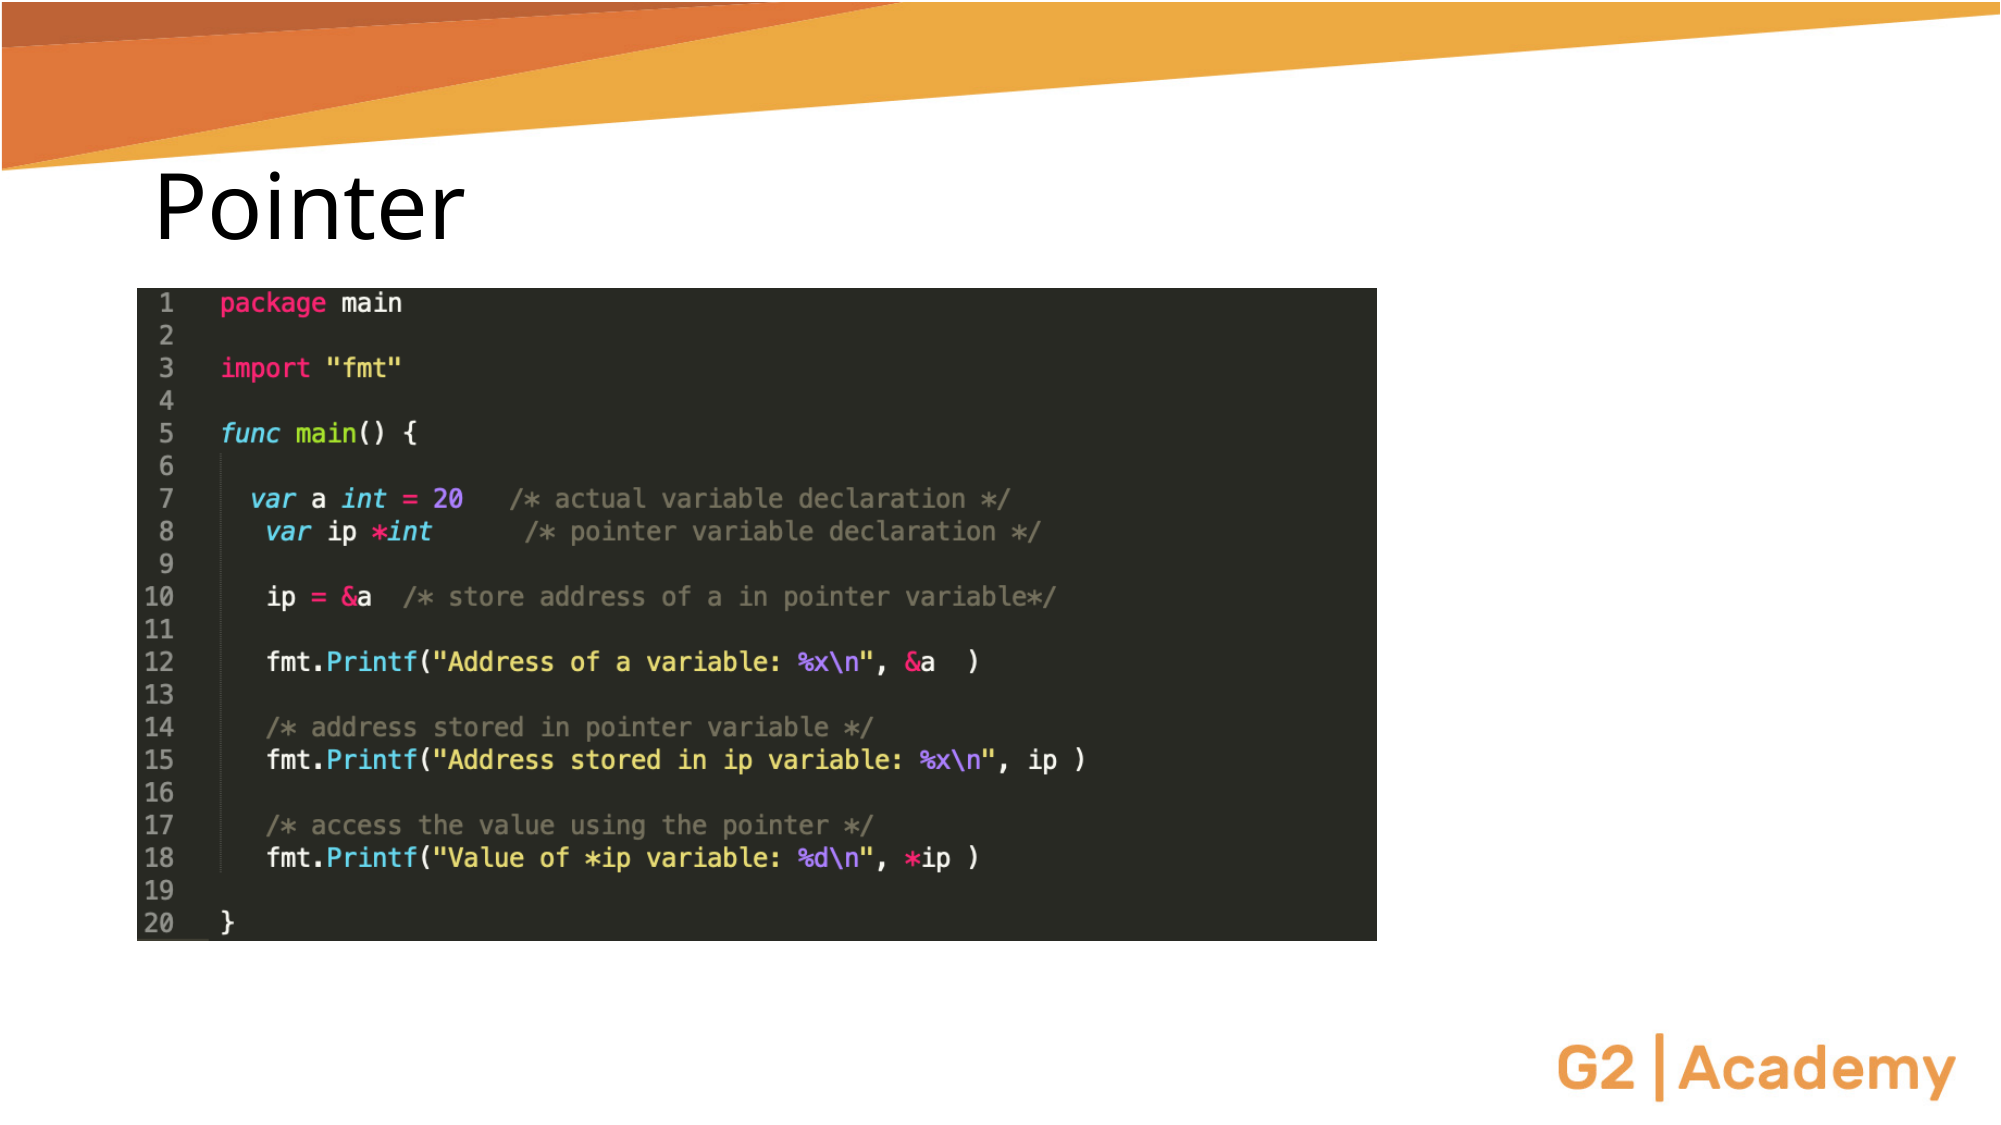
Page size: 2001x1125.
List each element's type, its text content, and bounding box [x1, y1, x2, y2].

title Pointer [137, 142, 1863, 278]
picture [1, 2, 2000, 1125]
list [137, 288, 1377, 941]
